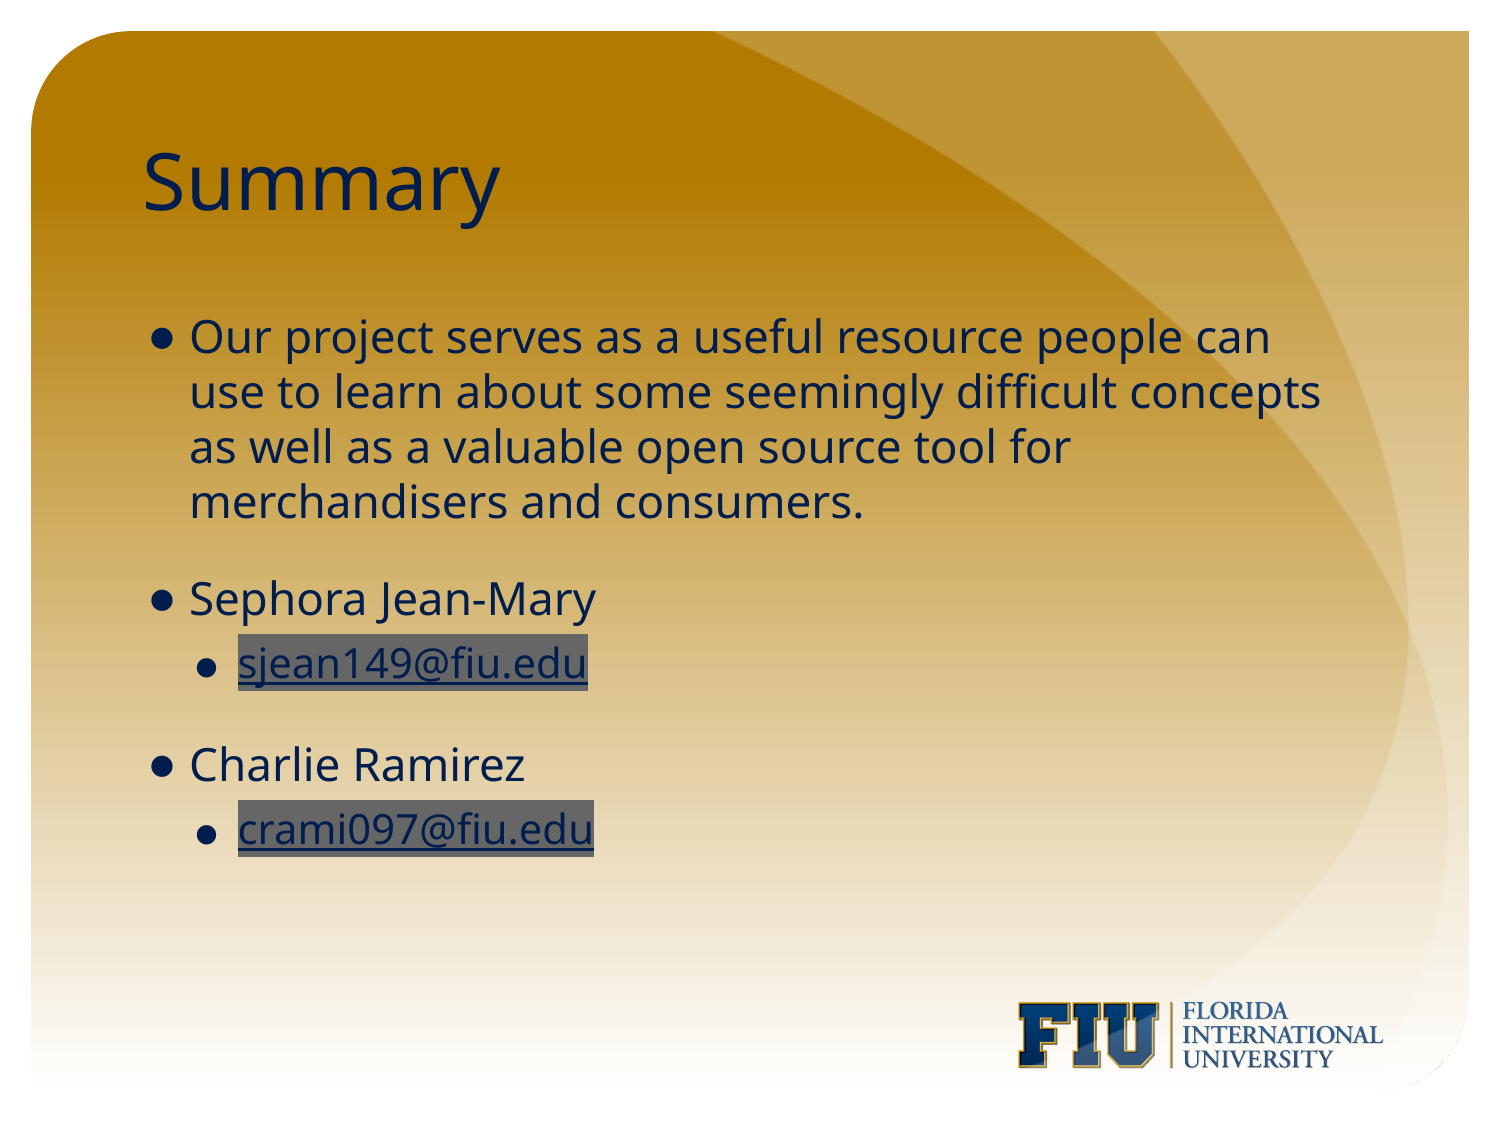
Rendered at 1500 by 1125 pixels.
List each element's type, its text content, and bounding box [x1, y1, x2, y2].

title Summary [127, 62, 1372, 234]
list Our project serves as a useful resource people can use to learn about some seemingly difficult concepts as well as a valuable open source tool for merchandisers and consumers. Sephora Jean-Mary sjean149@fiu.edu Charlie Ramirez crami097@fiu.edu [127, 299, 1372, 991]
picture [24, 30, 1473, 1094]
